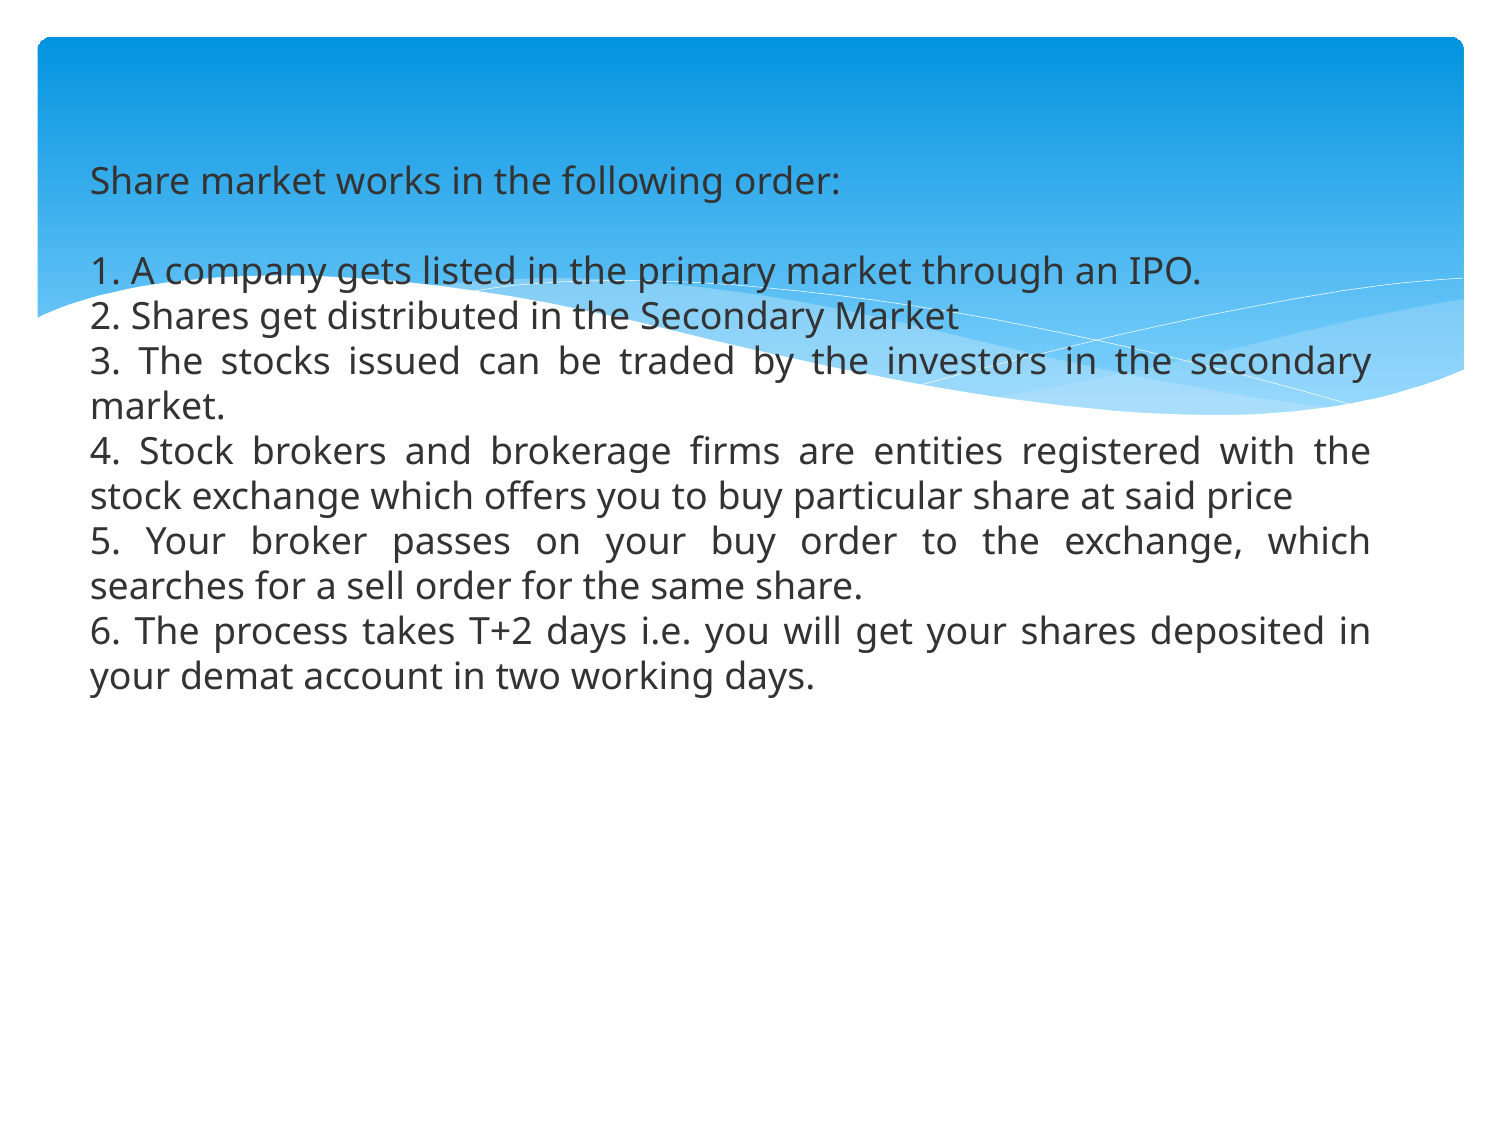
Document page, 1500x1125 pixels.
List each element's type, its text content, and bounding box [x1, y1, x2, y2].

picture [37, 87, 1464, 317]
text_box Share market works in the following order: 1. A company gets listed in the primary market through an IPO. 2. Shares get distributed in the Secondary Market 3. The stocks issued can be traded by the investors in the secondary market. 4. Stock brokers and brokerage firms are entities registered with the stock exchange which offers you to buy particular share at said price 5. Your broker passes on your buy order to the exchange, which searches for a sell order for the same share. 6. The process takes T+2 days i.e. you will get your shares deposited in your demat account in two working days. [75, 149, 1388, 795]
picture [37, 37, 44, 44]
